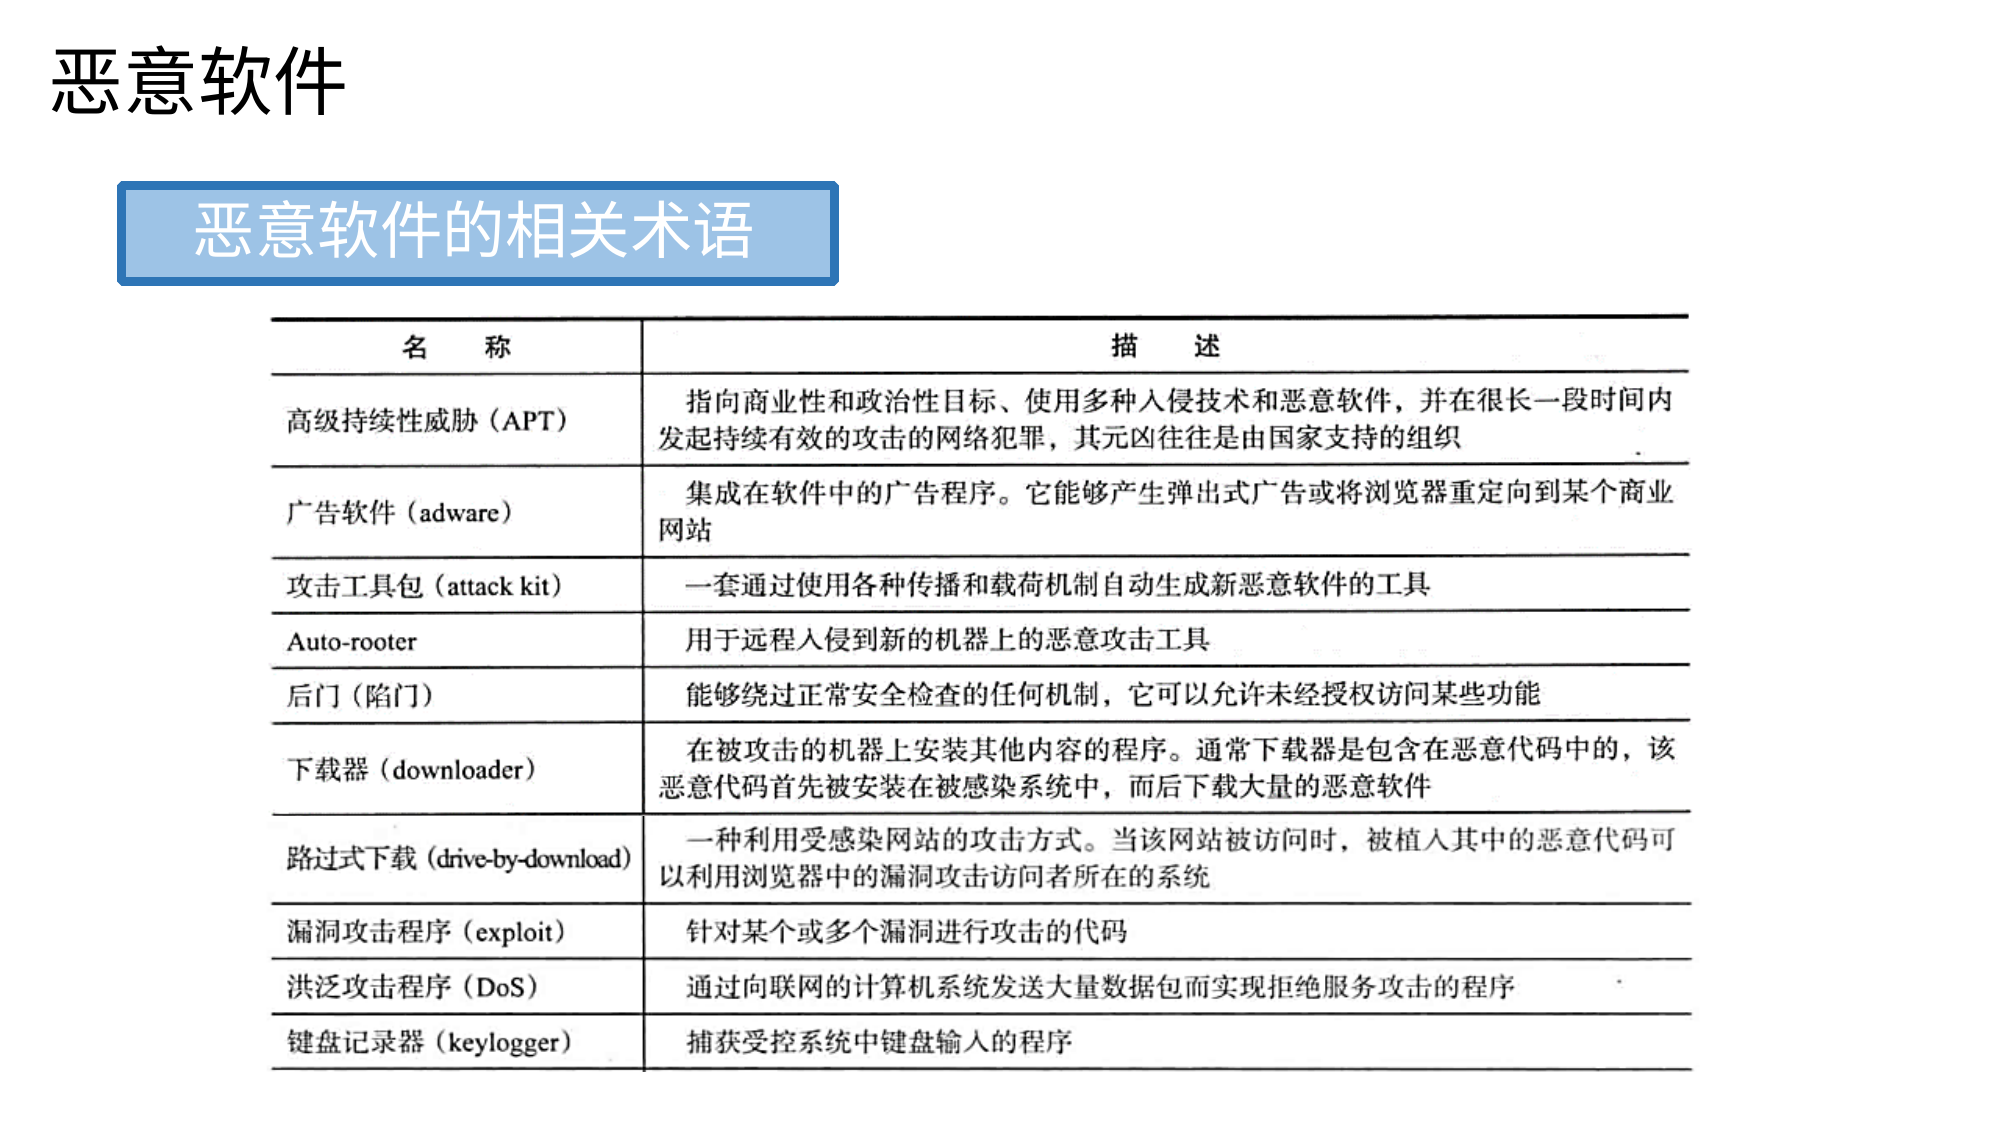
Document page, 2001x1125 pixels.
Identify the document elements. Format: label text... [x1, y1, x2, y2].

text_box 恶意软件的相关术语 [121, 185, 835, 282]
text_box 恶意软件 [31, 0, 919, 160]
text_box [261, 307, 1739, 1072]
